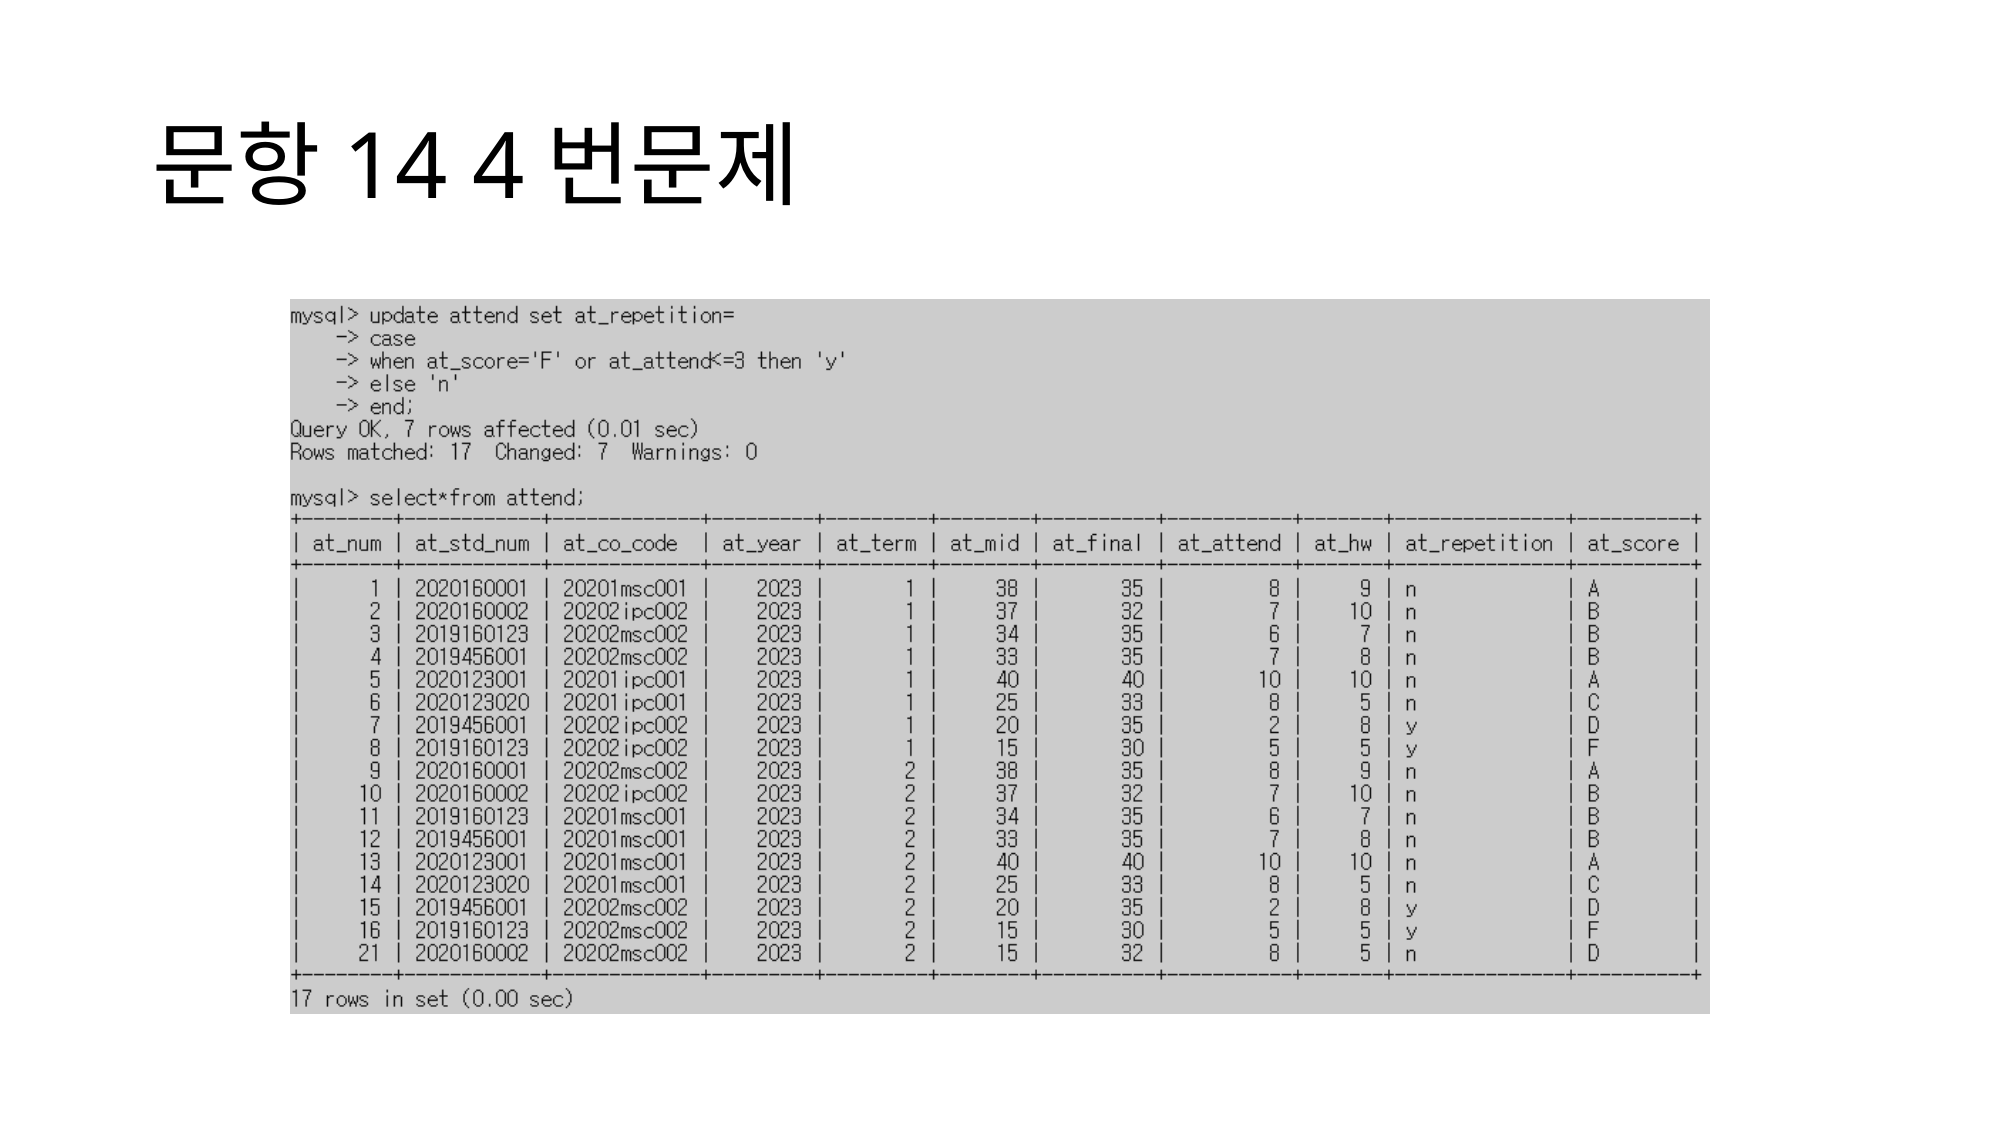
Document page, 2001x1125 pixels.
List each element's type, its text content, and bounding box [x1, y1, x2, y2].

title 문항14 4번문제 [137, 59, 1863, 278]
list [290, 299, 1710, 1014]
